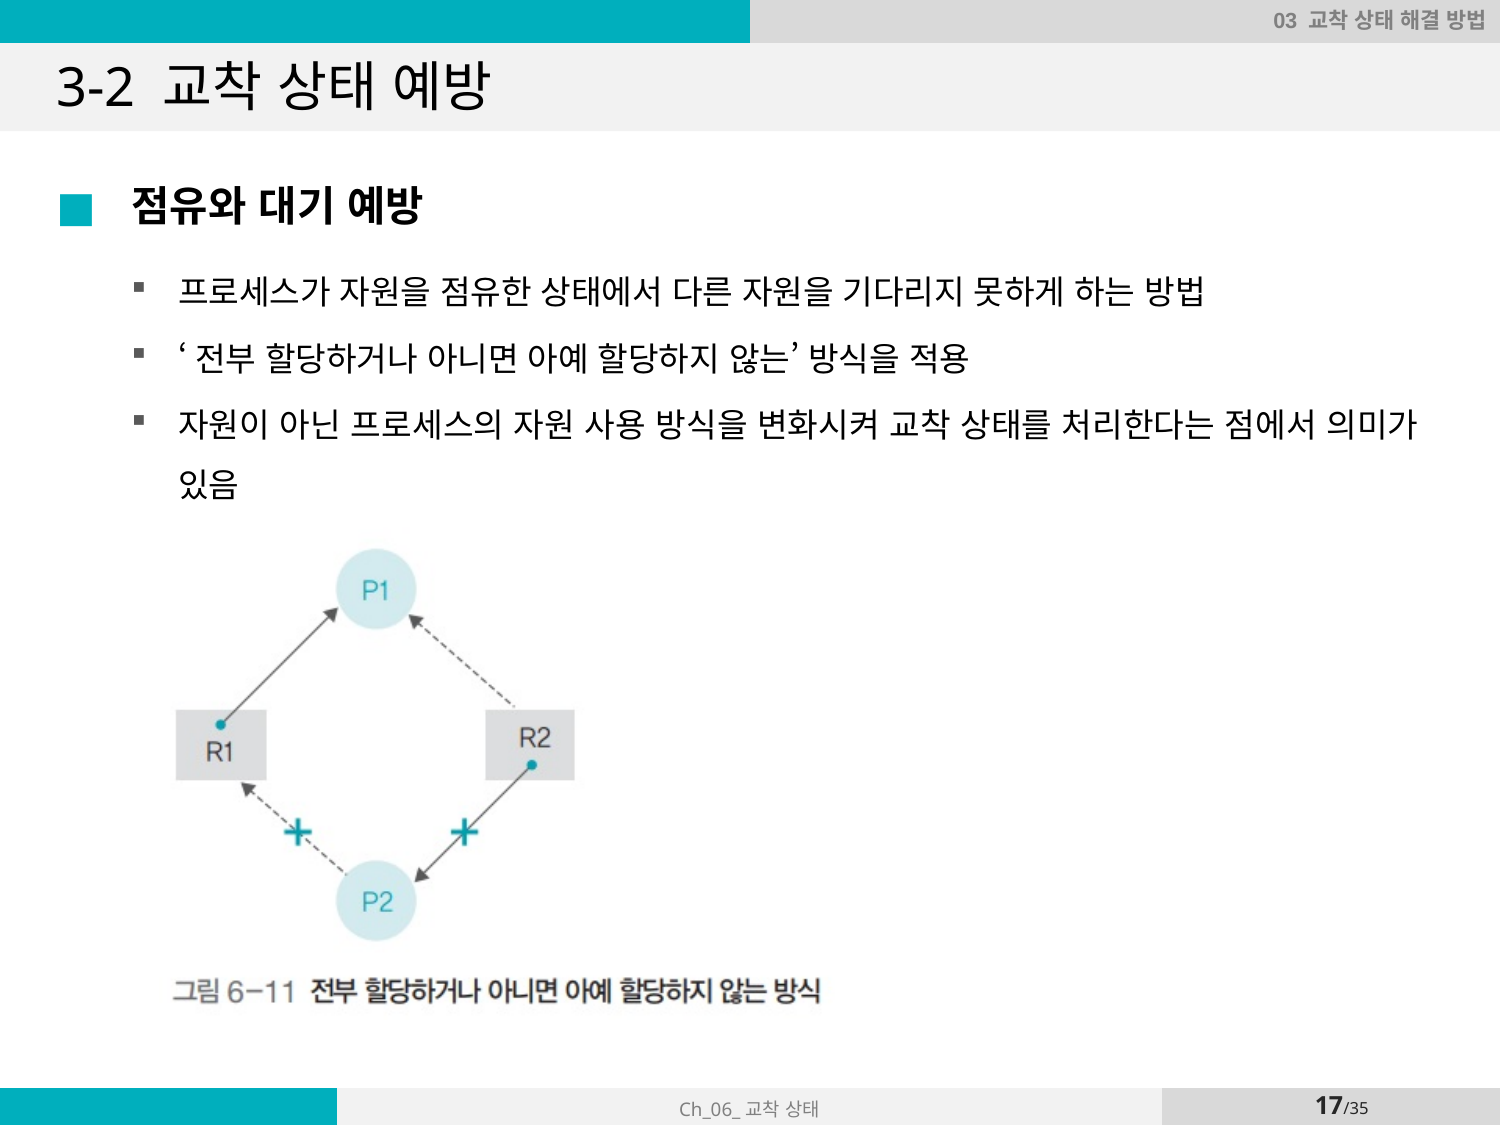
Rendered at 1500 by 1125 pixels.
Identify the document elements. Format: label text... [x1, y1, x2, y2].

picture [159, 526, 837, 1020]
text_box 03 교착 상태 해결 방법 [1187, 0, 1500, 41]
title 3-2 교착 상태 예방 [41, 42, 1459, 128]
list 점유와 대기 예방 프로세스가 자원을 점유한 상태에서 다른 자원을 기다리지 못하게 하는 방법 ‘전부 할당하거나 아니면 아예 할당하지 않는’ 방식을 적용 자원이 아닌 프로세스의 자원 사용 방식을 변화시켜 교착 상태를 처리한다는 점에서 의미가 있음 [41, 172, 1436, 1048]
